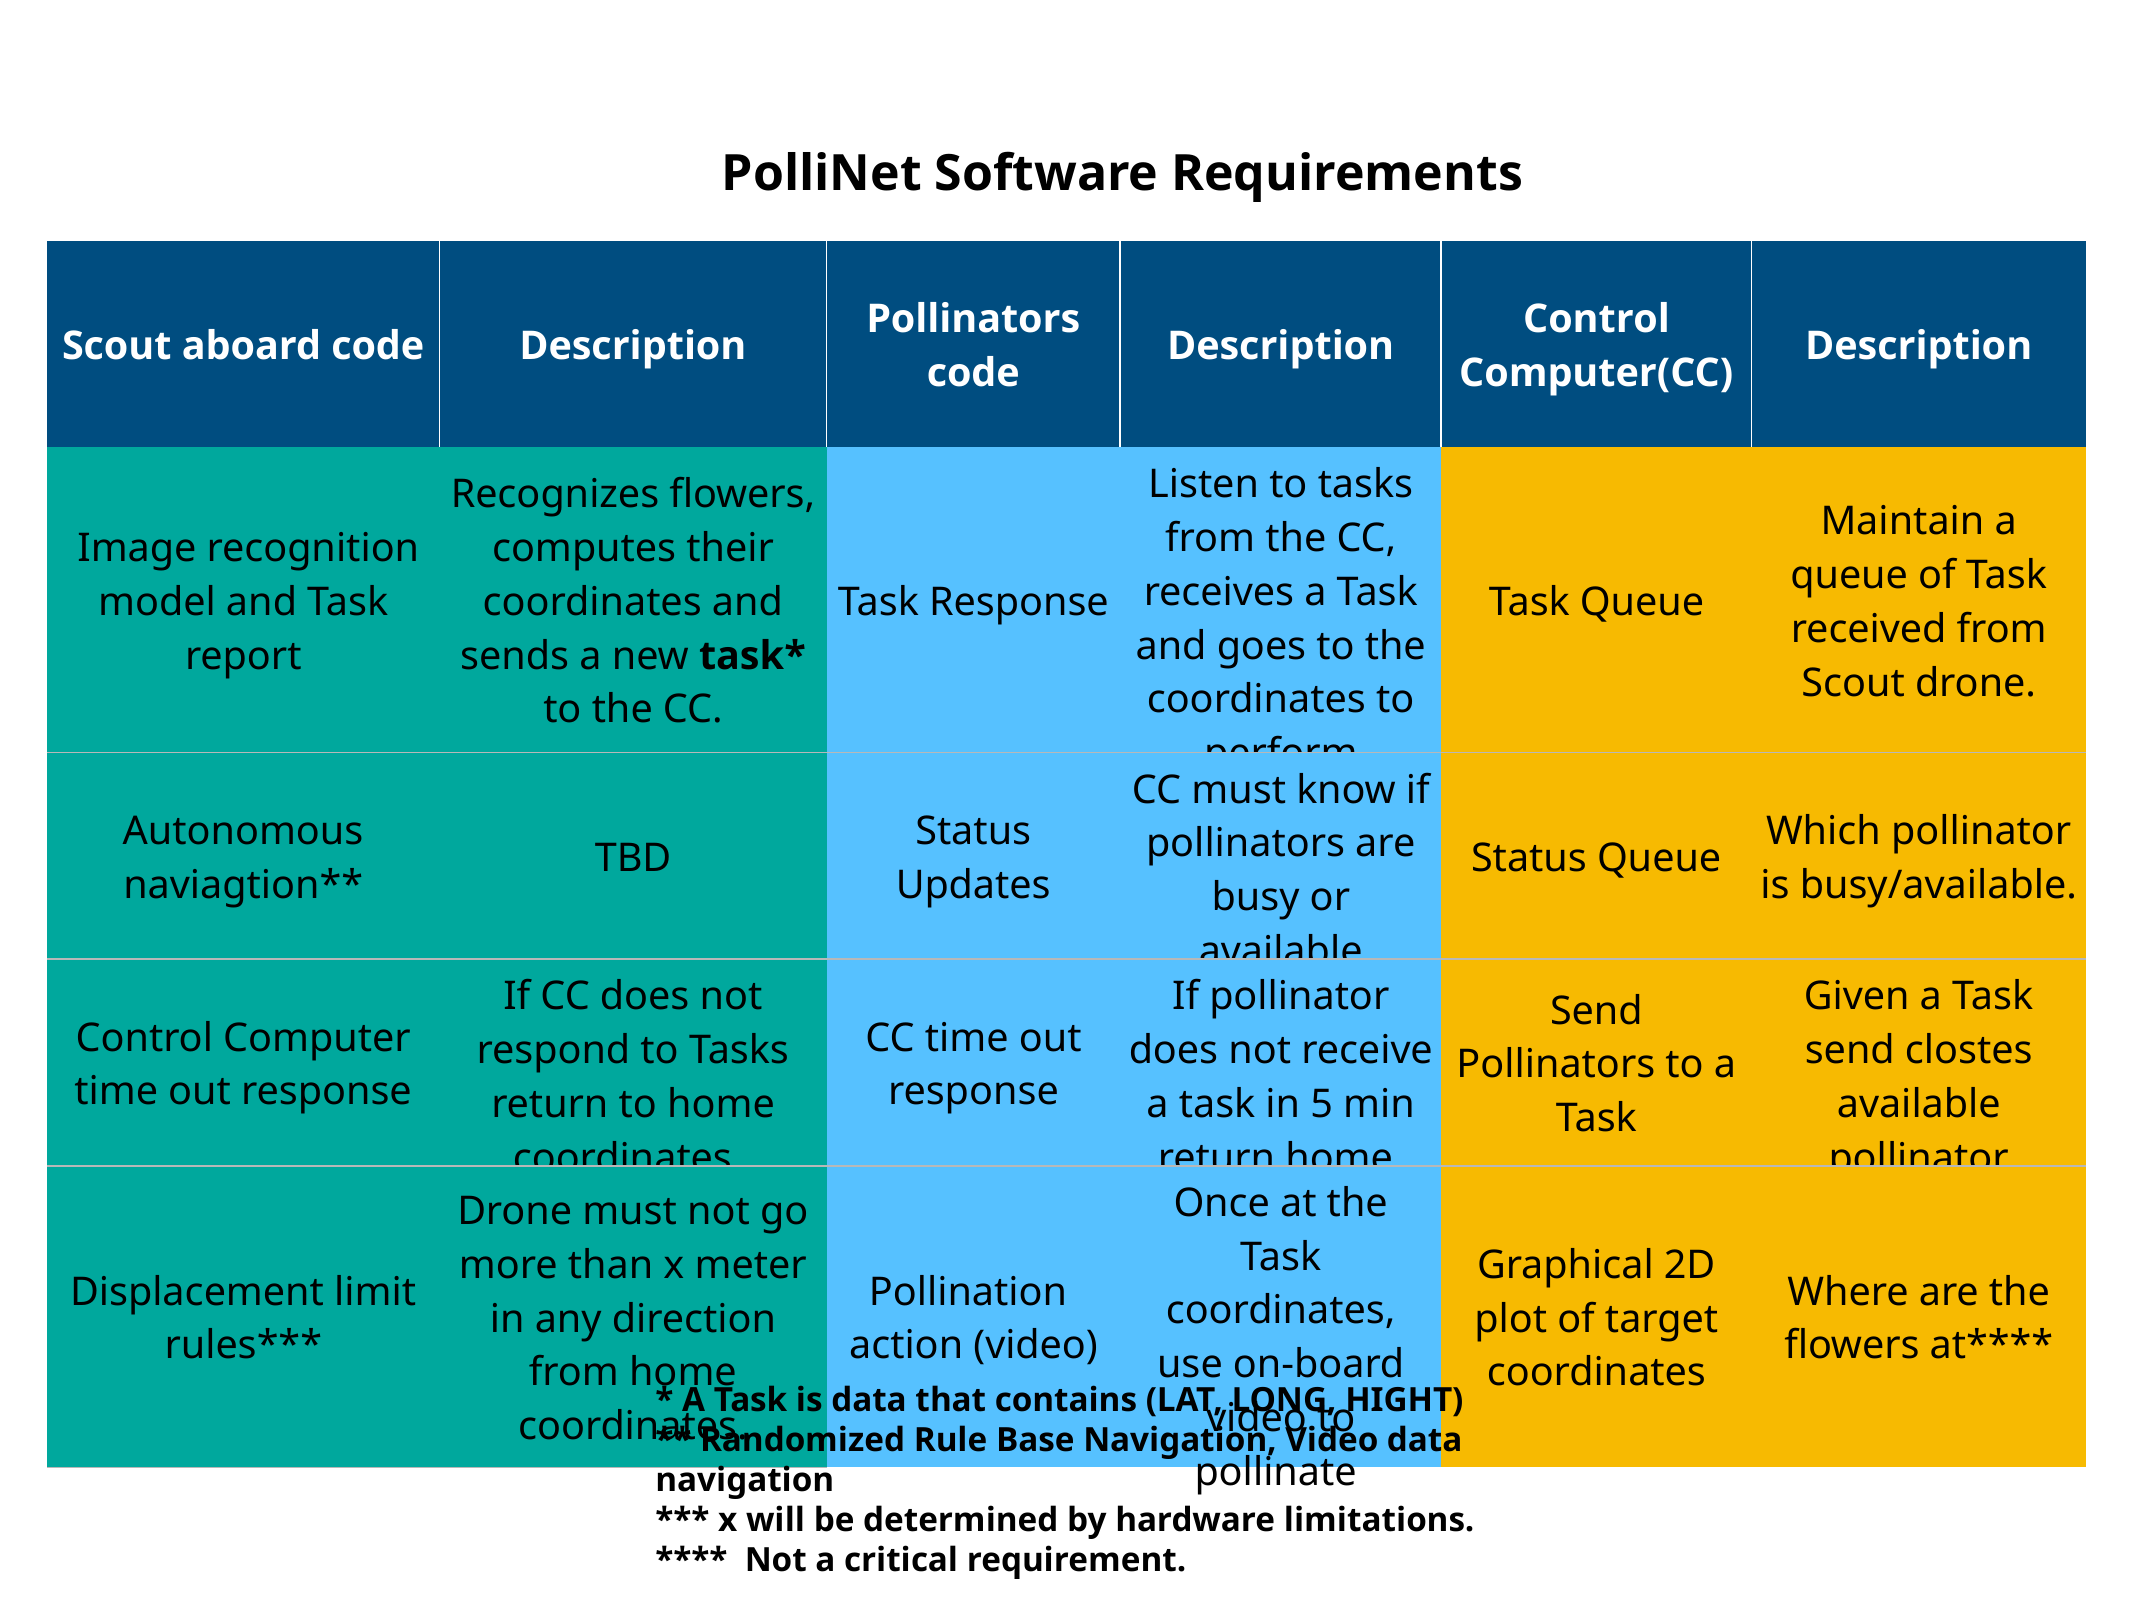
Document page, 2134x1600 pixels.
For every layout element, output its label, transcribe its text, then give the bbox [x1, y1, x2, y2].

table_header Scout aboard code [47, 241, 439, 447]
table_cell Send Pollinators to a Task [1441, 960, 1751, 1165]
table_cell Pollination action (video) [827, 1167, 1120, 1370]
table_cell CC must know if pollinators are busy or available [1120, 753, 1441, 958]
table_cell Which pollinator is busy/available. [1751, 753, 2086, 958]
text_box * A Task is data that contains (LAT, LONG, HIGHT) ** Randomized Rule Base Navigation, Video data navigation *** x will be determined by hardware limitations. **** Not a critical requirement. [647, 1370, 1652, 1587]
table_header Pollinators code [827, 241, 1119, 447]
table_cell Given a Task send clostes available pollinator [1751, 960, 2086, 1165]
table_header Control Computer(CC) [1442, 241, 1751, 447]
table_header Description [440, 241, 826, 447]
text_box PolliNet Software Requirements [713, 132, 1532, 209]
table_header Description [1121, 241, 1440, 447]
table_cell Displacement limit rules*** [47, 1167, 439, 1467]
table_cell Recognizes flowers, computes their coordinates and sends a new task* to the CC. [439, 447, 827, 752]
table_header Description [1752, 241, 2086, 447]
table_cell Graphical 2D plot of target coordinates [1441, 1167, 1751, 1467]
table_cell TBD [439, 753, 827, 958]
table_cell Maintain a queue of Task received from Scout drone. [1751, 447, 2086, 752]
table_cell Control Computer time out response [47, 960, 439, 1165]
table_cell Task Queue [1441, 447, 1751, 752]
table_cell Listen to tasks from the CC, receives a Task and goes to the coordinates to perform [1120, 447, 1441, 752]
table_cell Image recognition model and Task report [47, 447, 439, 752]
table_cell Status Updates [827, 753, 1120, 958]
table_cell Once at the Task coordinates, use on-board video to pollinate [1120, 1167, 1441, 1370]
table_cell Drone must not go more than x meter in any direction from home coordinates. [439, 1167, 827, 1467]
table_cell If CC does not respond to Tasks return to home coordinates. [439, 960, 827, 1165]
table_cell Autonomous naviagtion** [47, 753, 439, 958]
table_cell Where are the flowers at**** [1751, 1167, 2086, 1467]
table_cell If pollinator does not receive a task in 5 min return home. [1120, 960, 1441, 1165]
table_cell CC time out response [827, 960, 1120, 1165]
table_cell Status Queue [1441, 753, 1751, 958]
table_cell Task Response [827, 447, 1120, 752]
